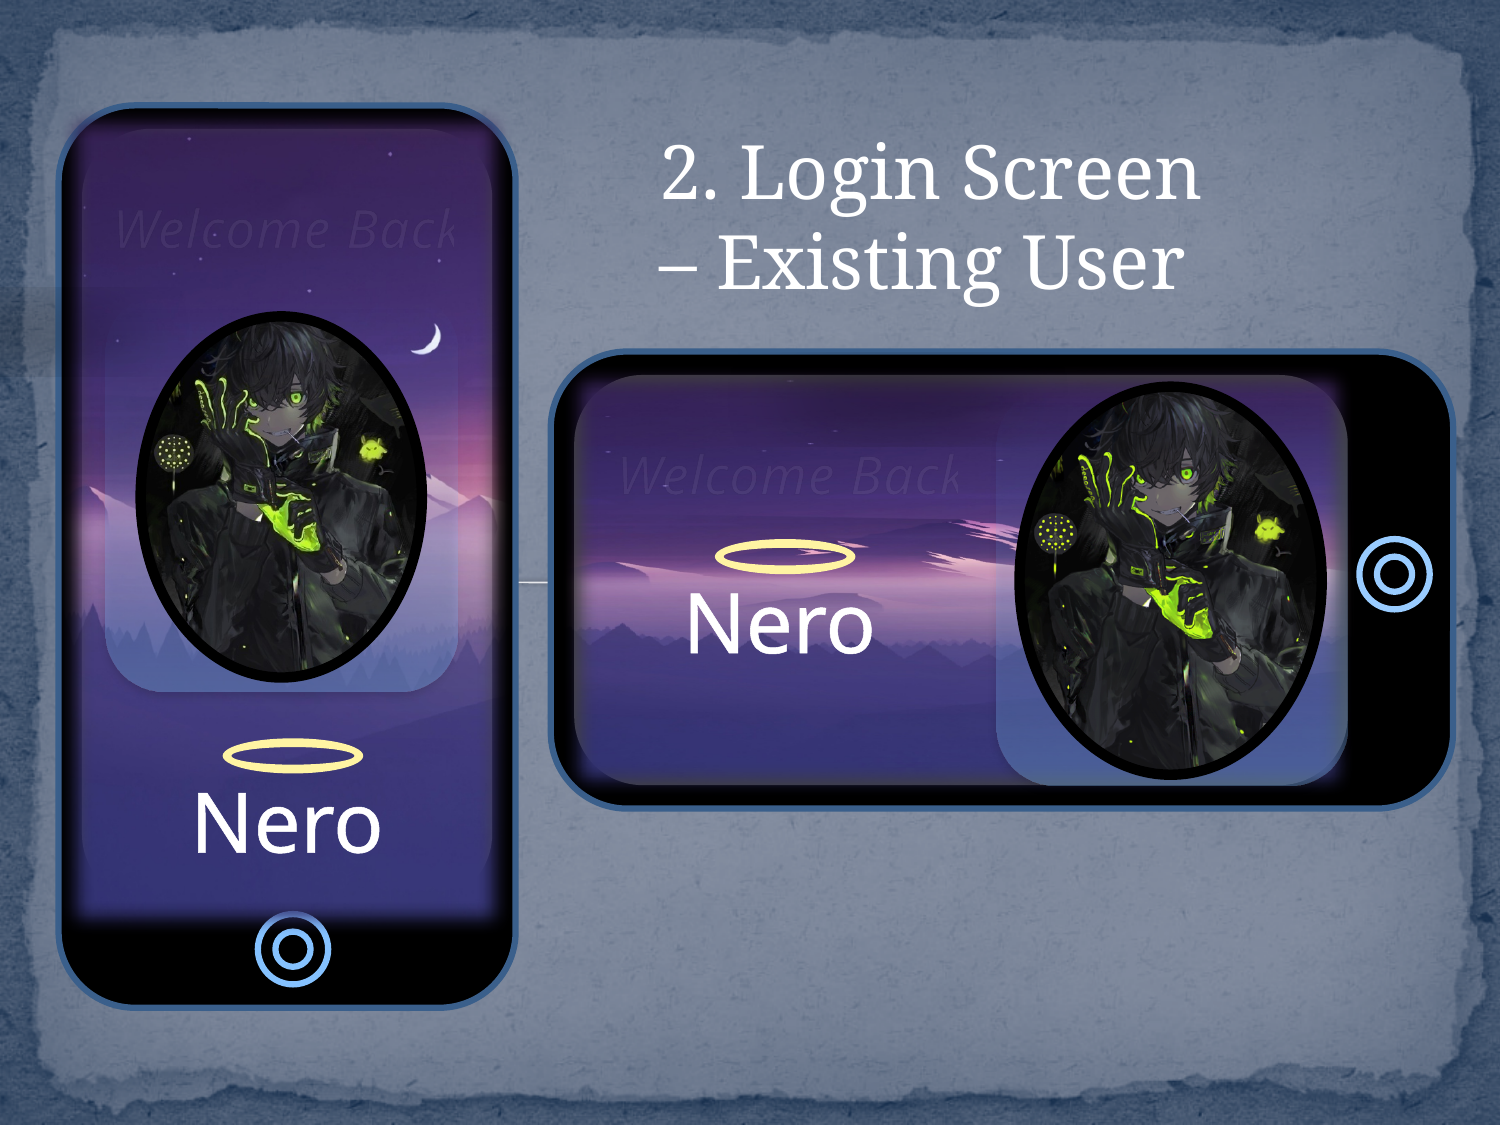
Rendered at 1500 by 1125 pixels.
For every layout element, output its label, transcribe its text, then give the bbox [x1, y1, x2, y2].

text_box [254, 946, 332, 988]
text_box [56, 938, 519, 1011]
text_box [600, 348, 1457, 812]
text_box [1365, 535, 1433, 613]
picture [60, 107, 512, 936]
text_box 2. Login Screen – Existing User [644, 117, 1219, 312]
text_box [547, 404, 551, 756]
picture [564, 365, 1355, 796]
